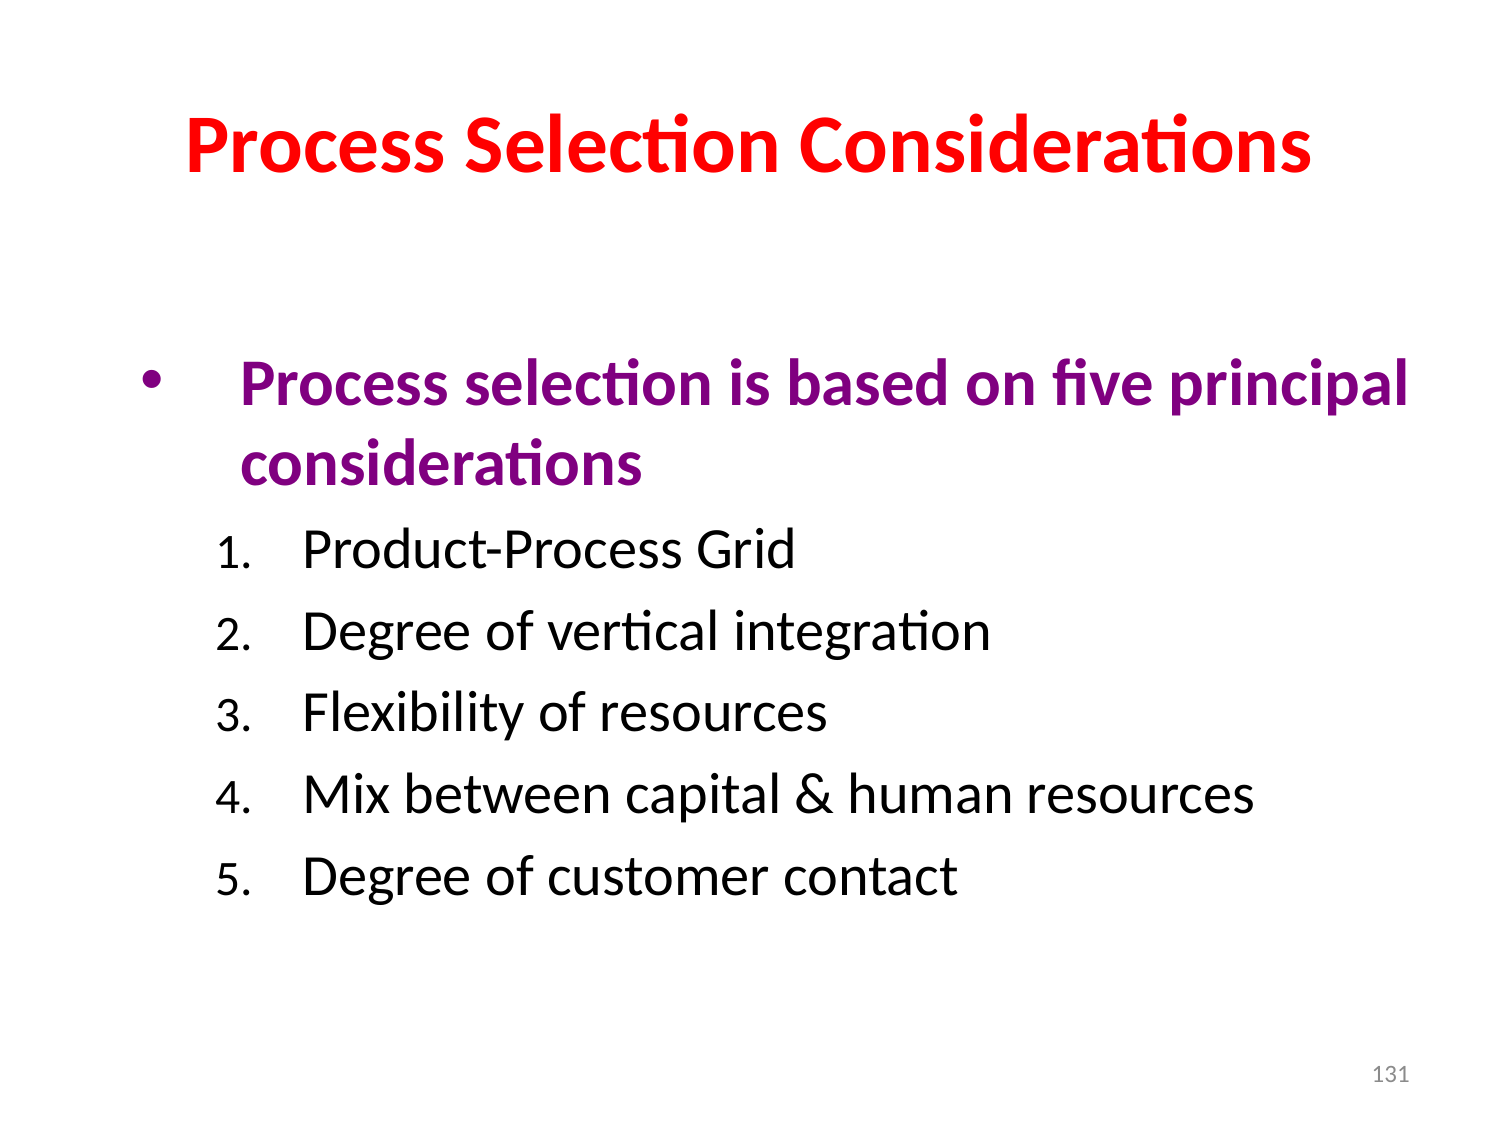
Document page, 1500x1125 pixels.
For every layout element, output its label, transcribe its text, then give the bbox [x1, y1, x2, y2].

slide_number 131 [1074, 1042, 1425, 1103]
title Process Selection Considerations [75, 45, 1425, 233]
list Process selection is based on five principal considerations Product-Process Grid Degree of vertical integration Flexibility of resources Mix between capital & human resources Degree of customer contact [125, 331, 1450, 1000]
